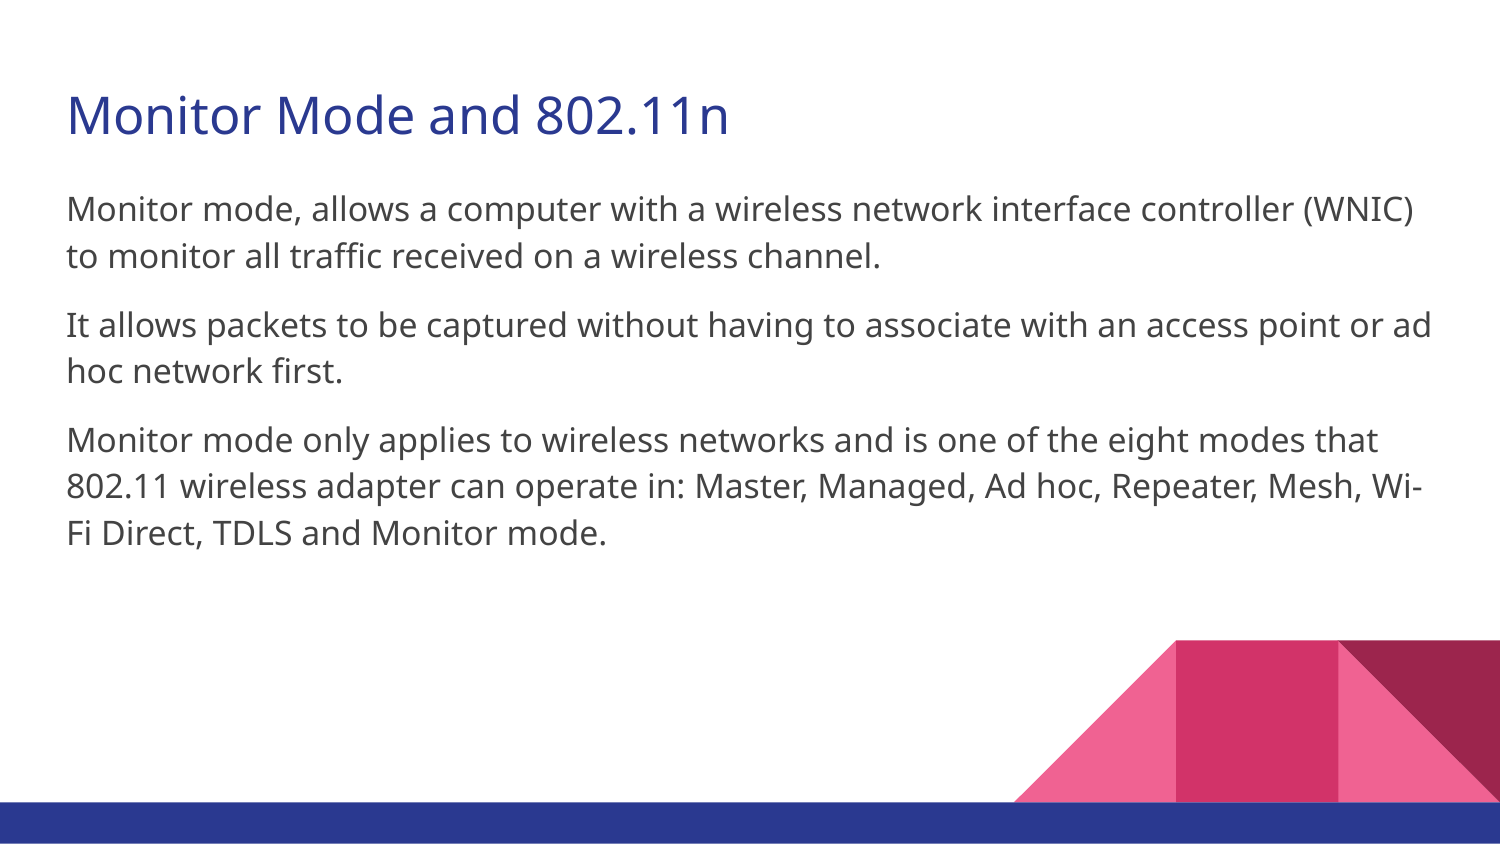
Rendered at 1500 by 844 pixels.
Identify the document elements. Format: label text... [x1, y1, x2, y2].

title Monitor Mode and 802.11n [51, 67, 1449, 166]
list Monitor mode, allows a computer with a wireless network interface controller (WNIC) to monitor all traffic received on a wireless channel. It allows packets to be captured without having to associate with an access point or ad hoc network first. Monitor mode only applies to wireless networks and is one of the eight modes that 802.11 wireless adapter can operate in: Master, Managed, Ad hoc, Repeater, Mesh, Wi-Fi Direct, TDLS and Monitor mode. [51, 166, 1449, 569]
